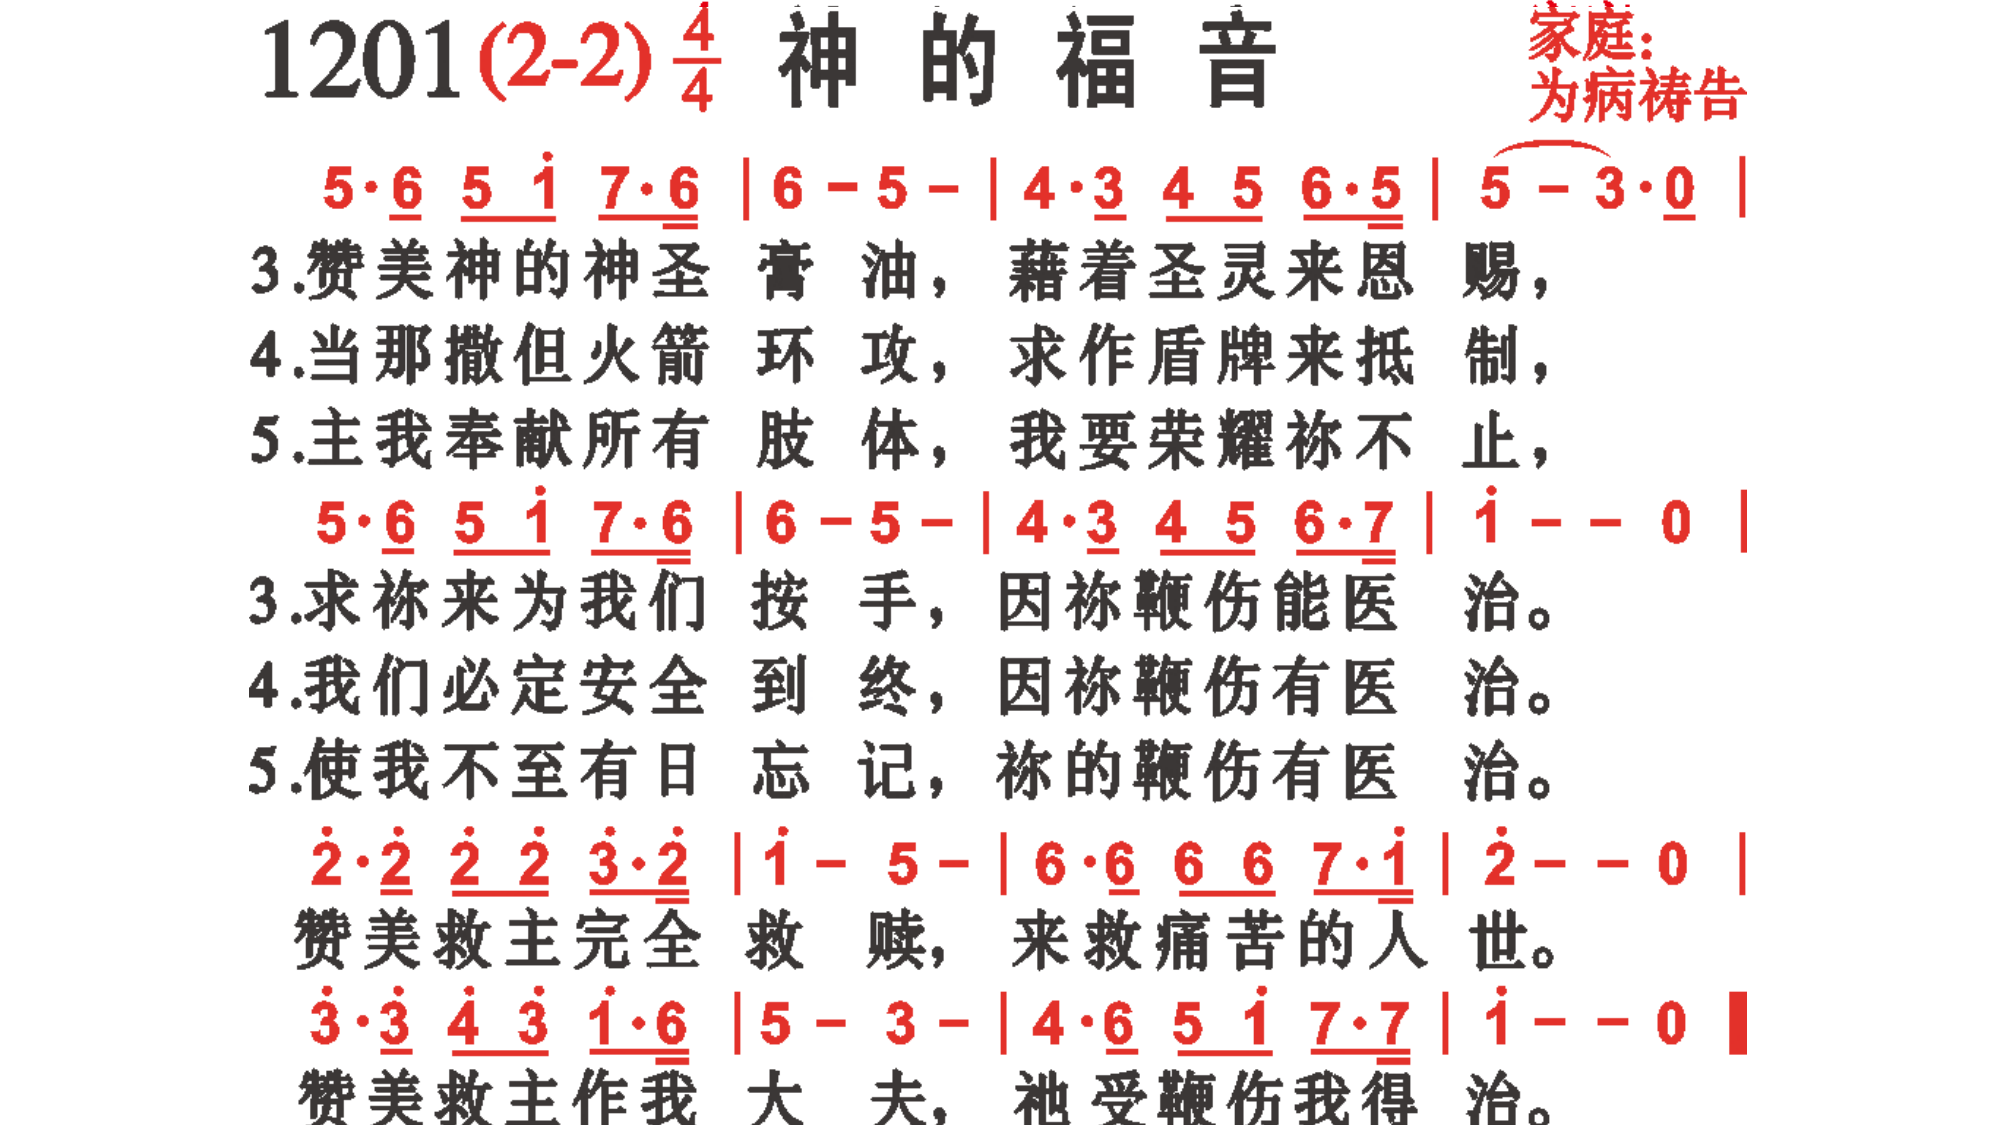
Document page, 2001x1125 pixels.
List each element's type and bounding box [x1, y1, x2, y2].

picture [249, 0, 1747, 1125]
